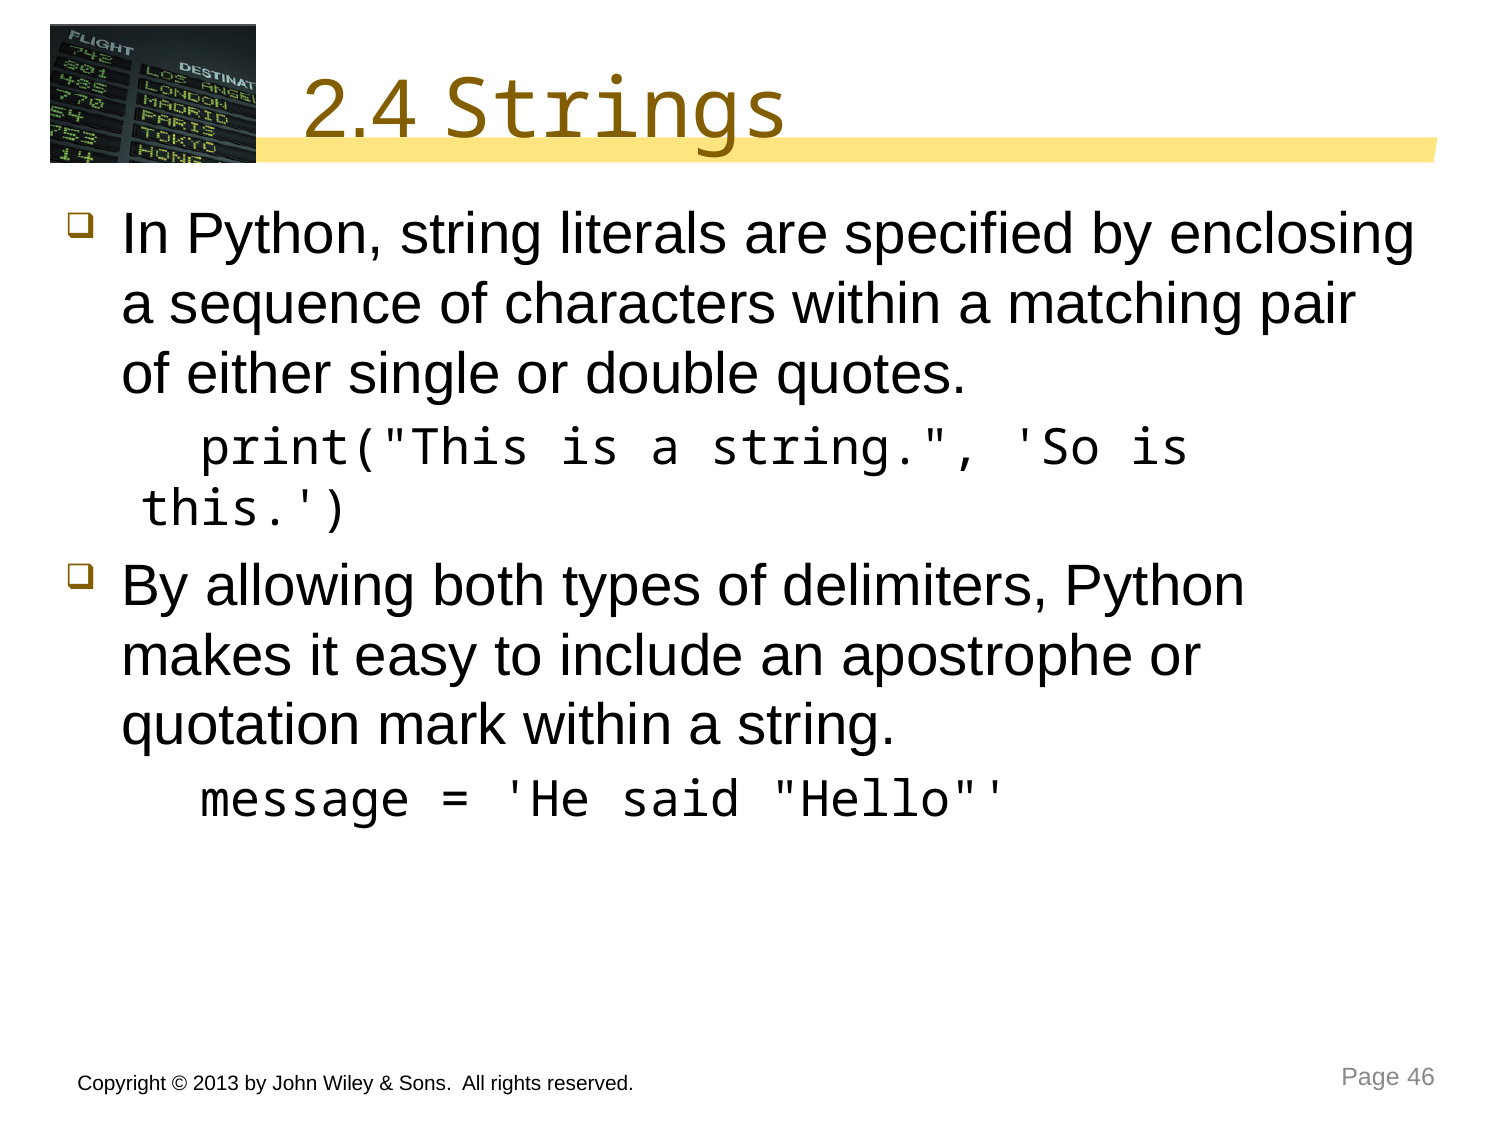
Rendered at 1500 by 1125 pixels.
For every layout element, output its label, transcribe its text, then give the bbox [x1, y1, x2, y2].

title 2.4 Strings [287, 44, 1451, 163]
slide_number Page 46 [1187, 1050, 1450, 1100]
footer Copyright © 2013 by John Wiley & Sons. All rights reserved. [62, 1037, 726, 1104]
list In Python, string literals are specified by enclosing a sequence of characters within a matching pair of either single or double quotes. print("This is a string.", 'So is this.') By allowing both types of delimiters, Python makes it easy to include an apostrophe or quotation mark within a string. message = 'He said "Hello"' [49, 187, 1438, 1026]
picture [50, 24, 256, 163]
